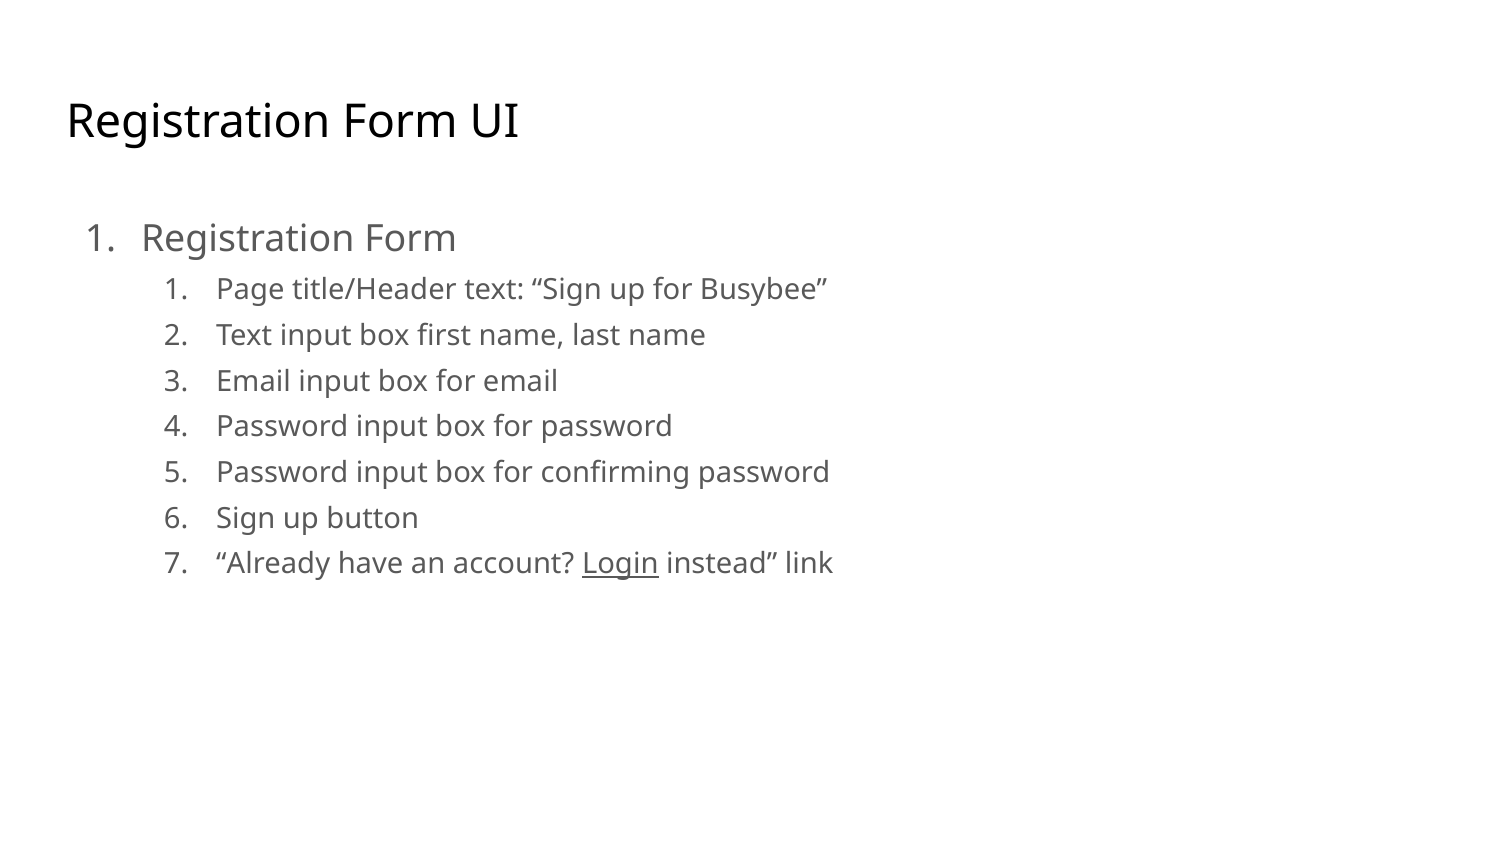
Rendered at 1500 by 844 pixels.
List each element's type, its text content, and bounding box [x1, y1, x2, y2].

title Registration Form UI [51, 72, 1449, 167]
list Registration Form Page title/Header text: “Sign up for Busybee” Text input box first name, last name Email input box for email Password input box for password Password input box for confirming password Sign up button “Already have an account? Login instead” link [51, 189, 1449, 750]
